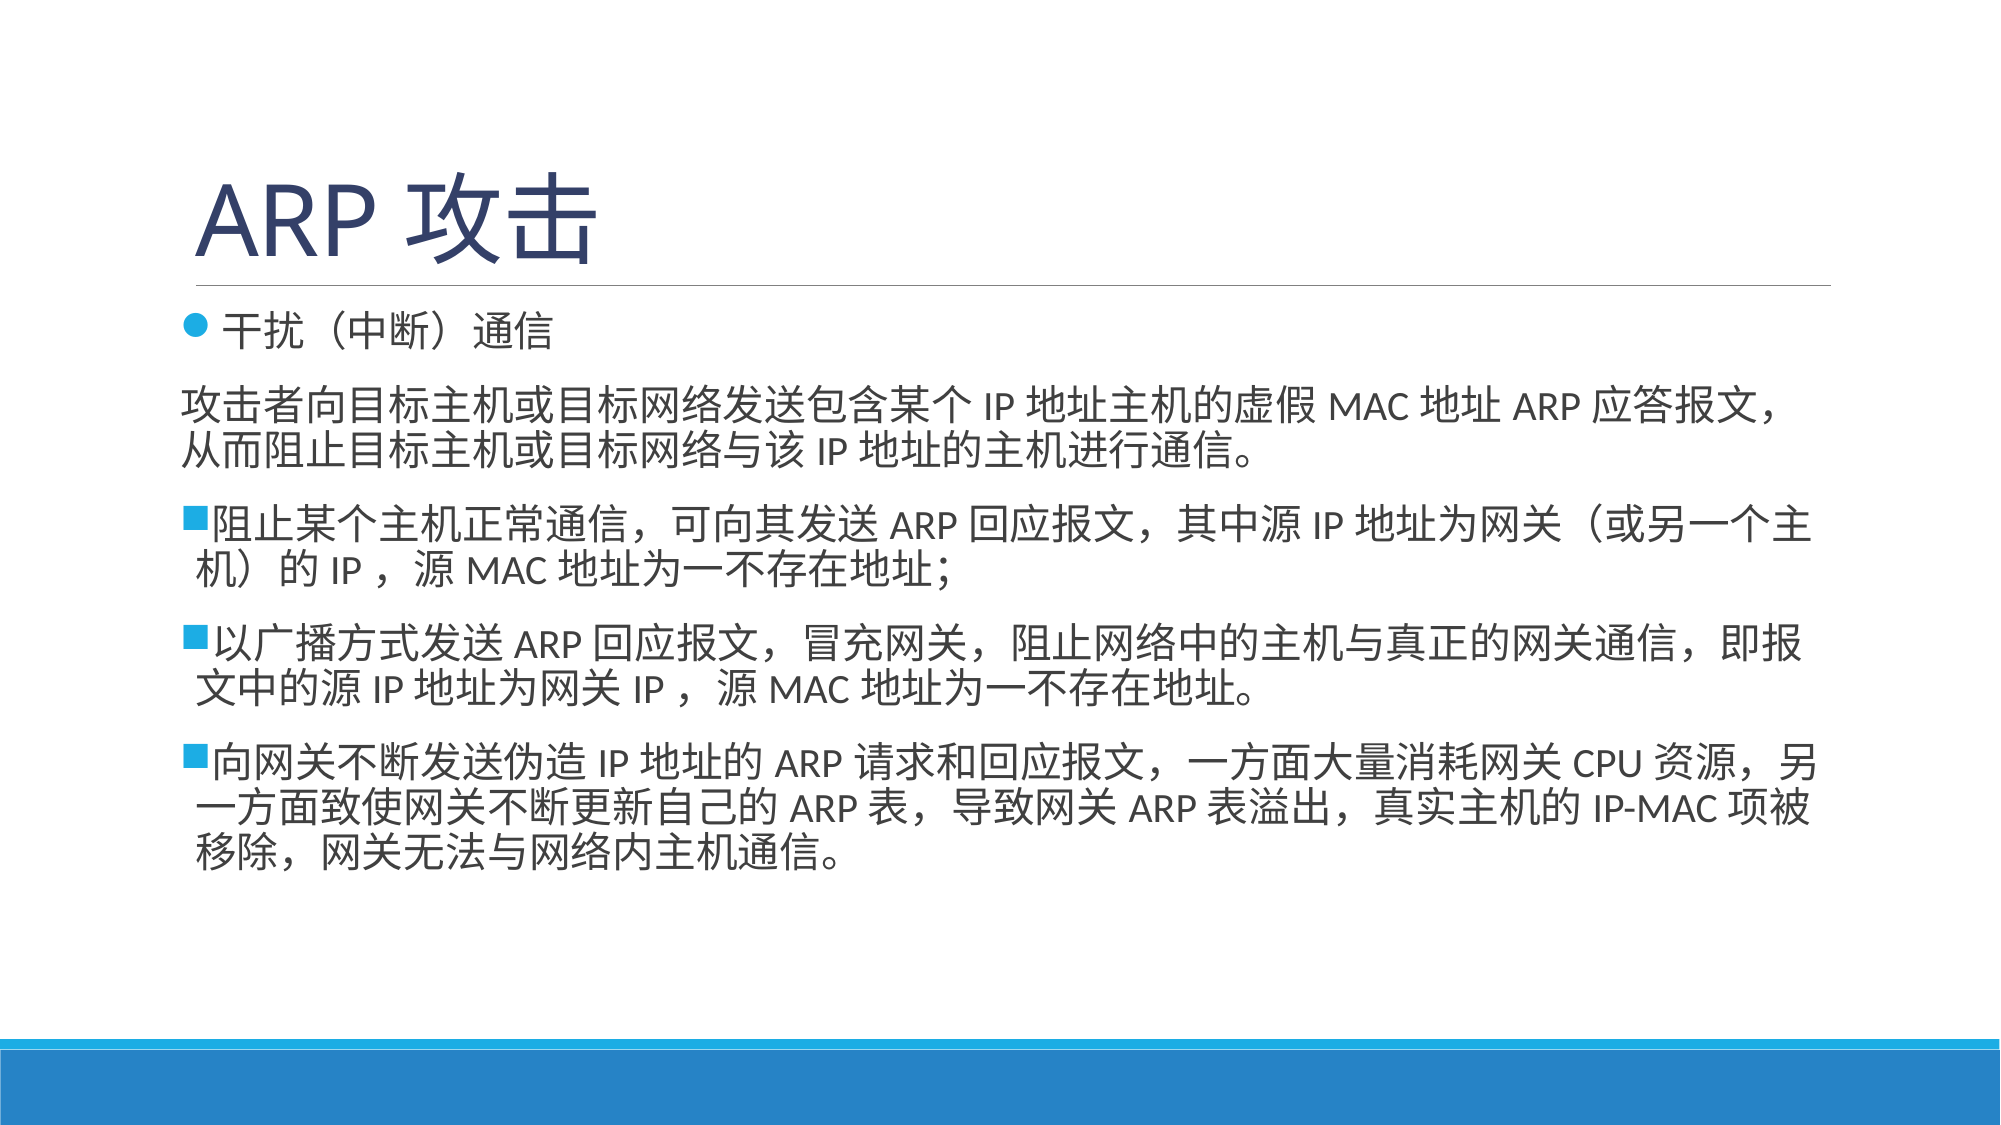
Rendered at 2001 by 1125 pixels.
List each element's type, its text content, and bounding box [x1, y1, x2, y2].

list 干扰（中断）通信 攻击者向目标主机或目标网络发送包含某个IP地址主机的虚假MAC地址ARP应答报文，从而阻止目标主机或目标网络与该IP地址的主机进行通信。 阻止某个主机正常通信，可向其发送ARP回应报文，其中源IP地址为网关（或另一个主机）的IP，源MAC地址为一不存在地址； 以广播方式发送ARP回应报文，冒充网关，阻止网络中的主机与真正的网关通信，即报文中的源IP地址为网关IP，源MAC地址为一不存在地址。 向网关不断发送伪造IP地址的ARP请求和回应报文，一方面大量消耗网关CPU资源，另一方面致使网关不断更新自己的ARP表，导致网关ARP表溢出，真实主机的IP-MAC项被移除，网关无法与网络内主机通信。 [180, 302, 1830, 963]
title ARP攻击 [179, 47, 1830, 285]
